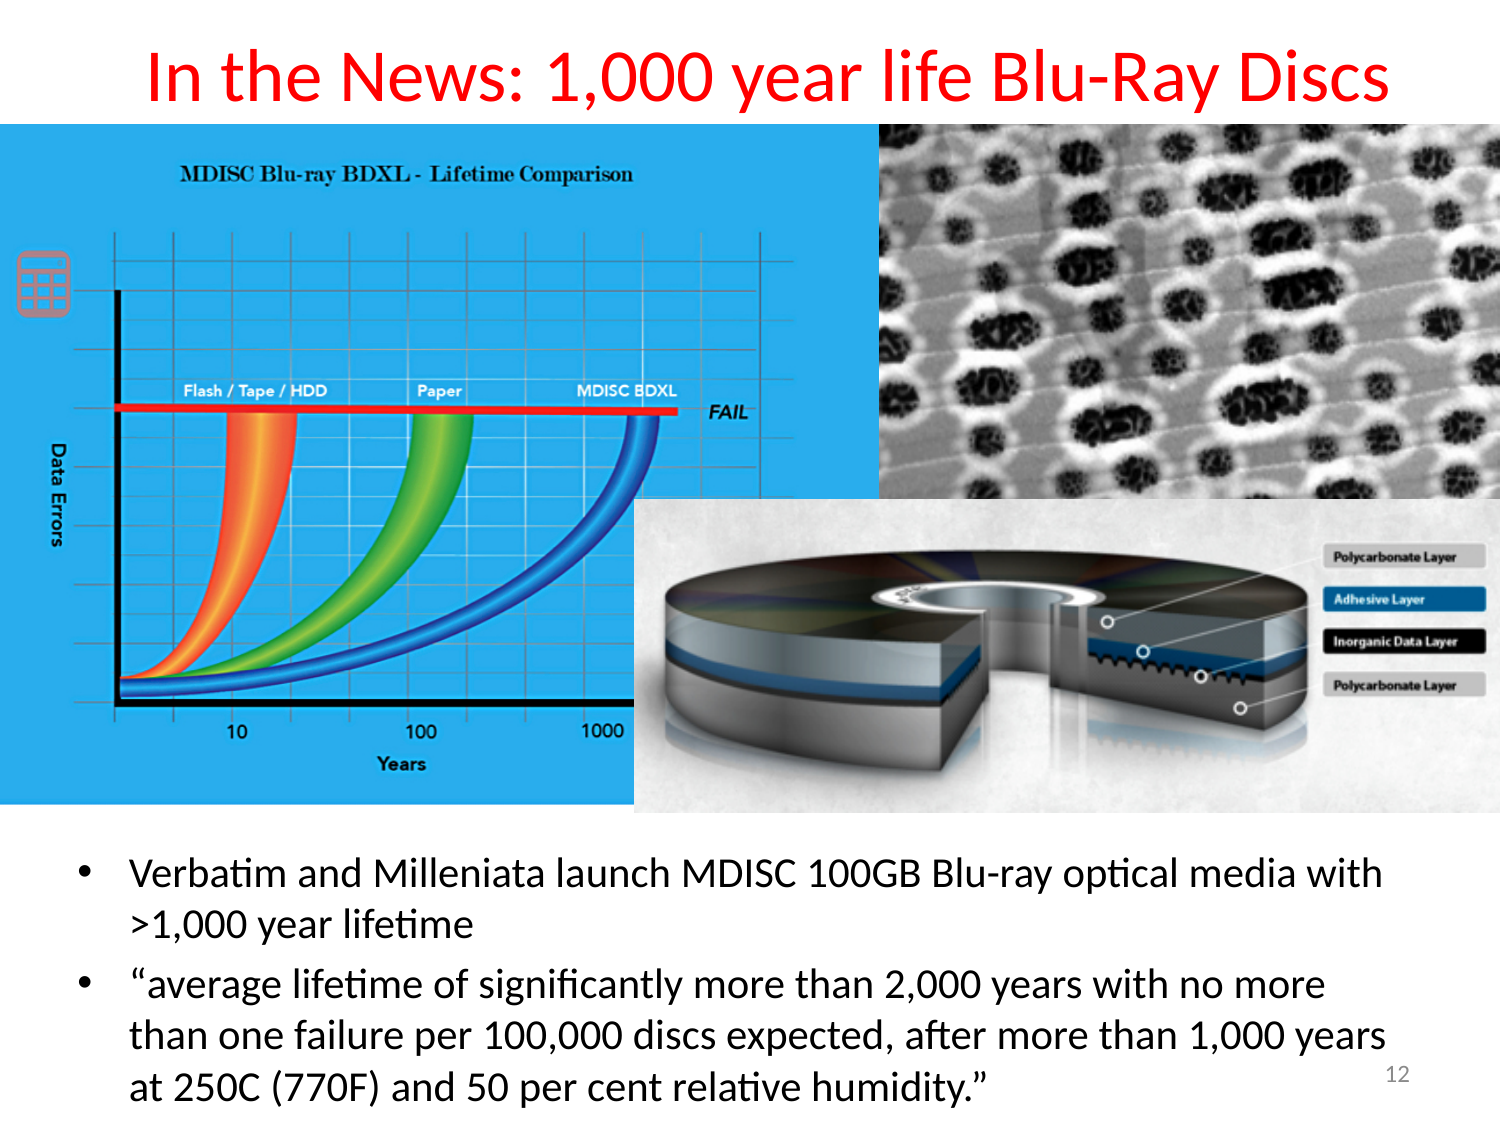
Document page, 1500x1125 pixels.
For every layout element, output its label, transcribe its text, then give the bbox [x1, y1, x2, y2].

title In the News: 1,000 year life Blu-Ray Discs [75, 24, 1463, 118]
list Verbatim and Milleniata launch MDISC 100GB Blu-ray optical media with >1,000 year lifetime “average lifetime of significantly more than 2,000 years with no more than one failure per 100,000 discs expected, after more than 1,000 years at 250C (770F) and 50 per cent relative humidity.” [62, 837, 1413, 1125]
picture [0, 124, 1500, 813]
slide_number 12 [1074, 1042, 1425, 1103]
